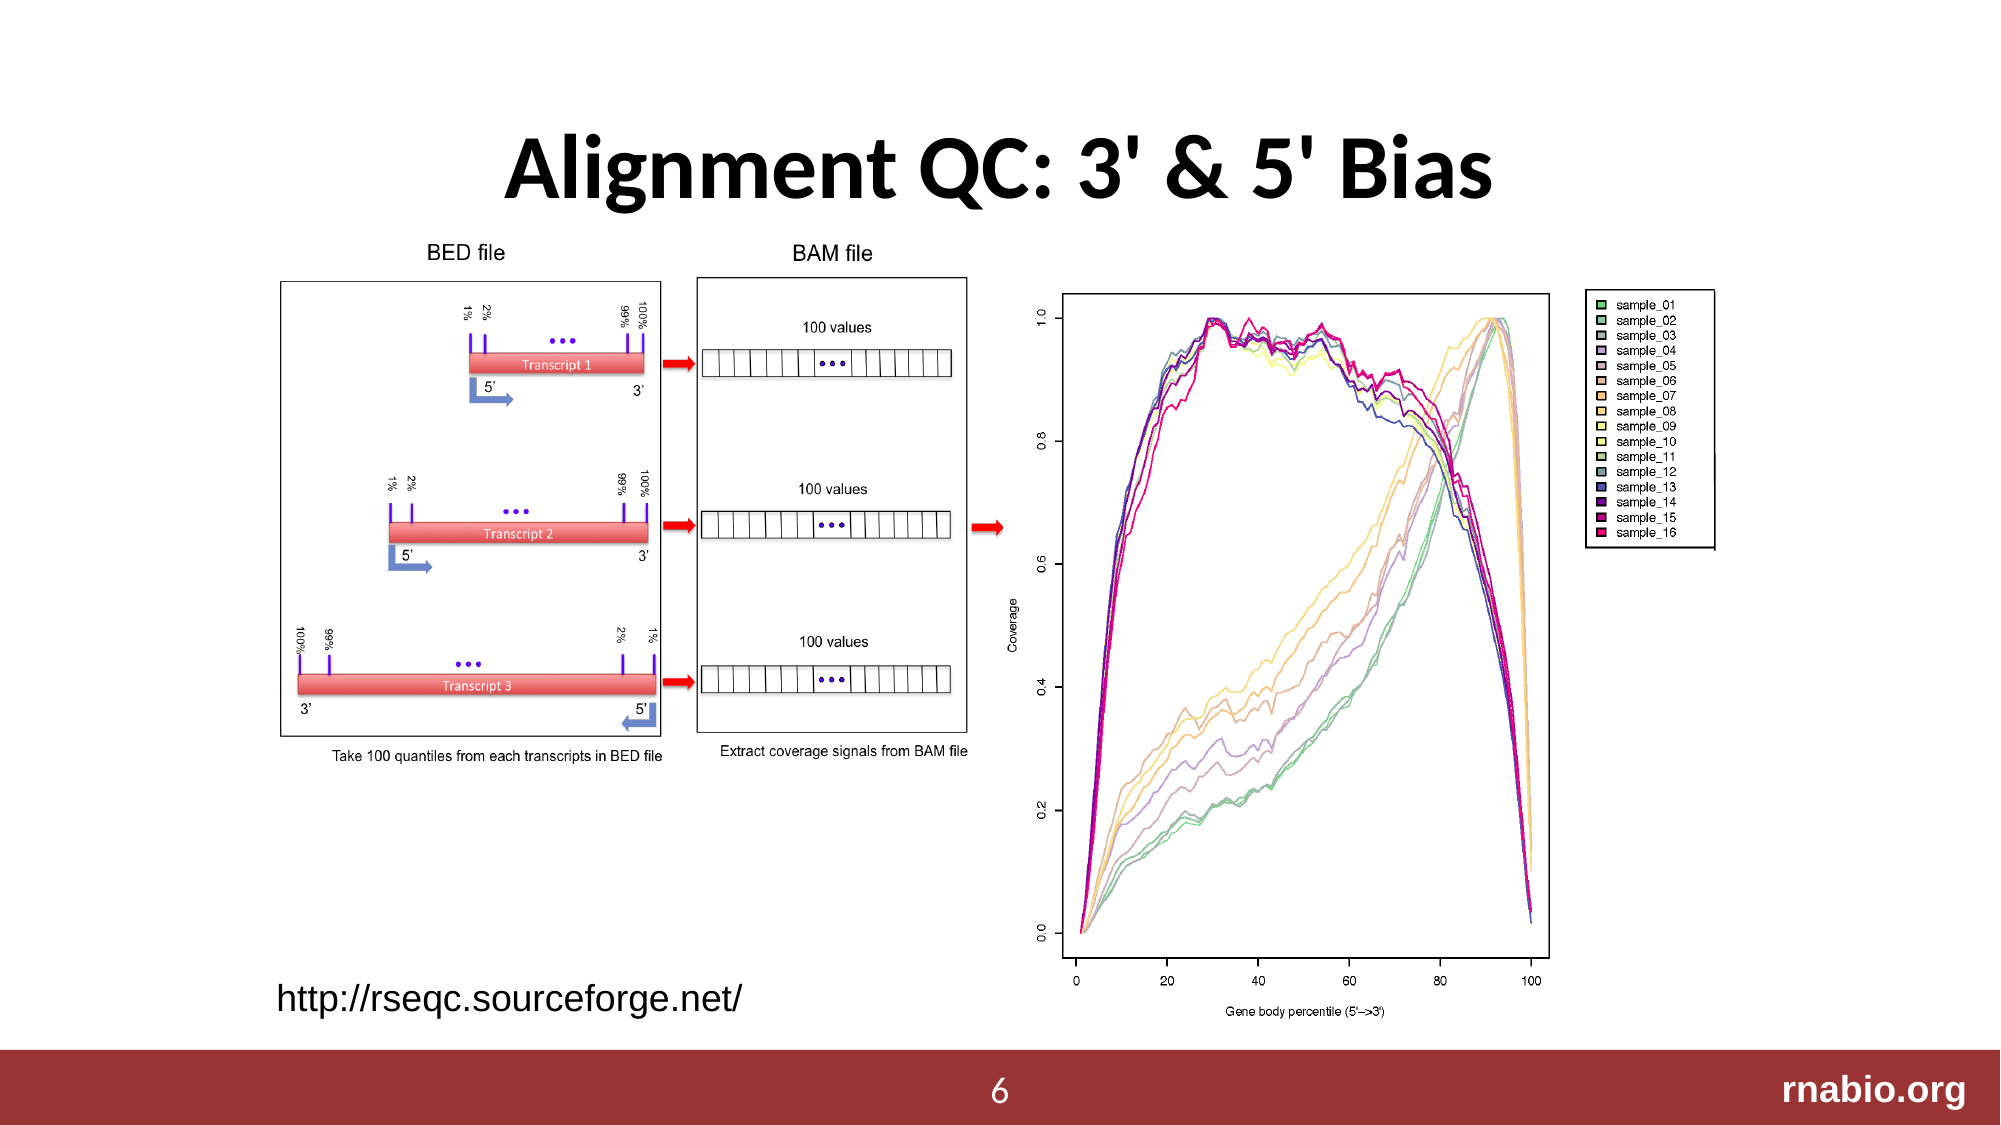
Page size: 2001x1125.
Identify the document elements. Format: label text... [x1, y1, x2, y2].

picture [280, 231, 1715, 1035]
title Alignment QC: 3' & 5' Bias [137, 59, 1863, 278]
text_box http://rseqc.sourceforge.net/ [261, 964, 758, 1021]
